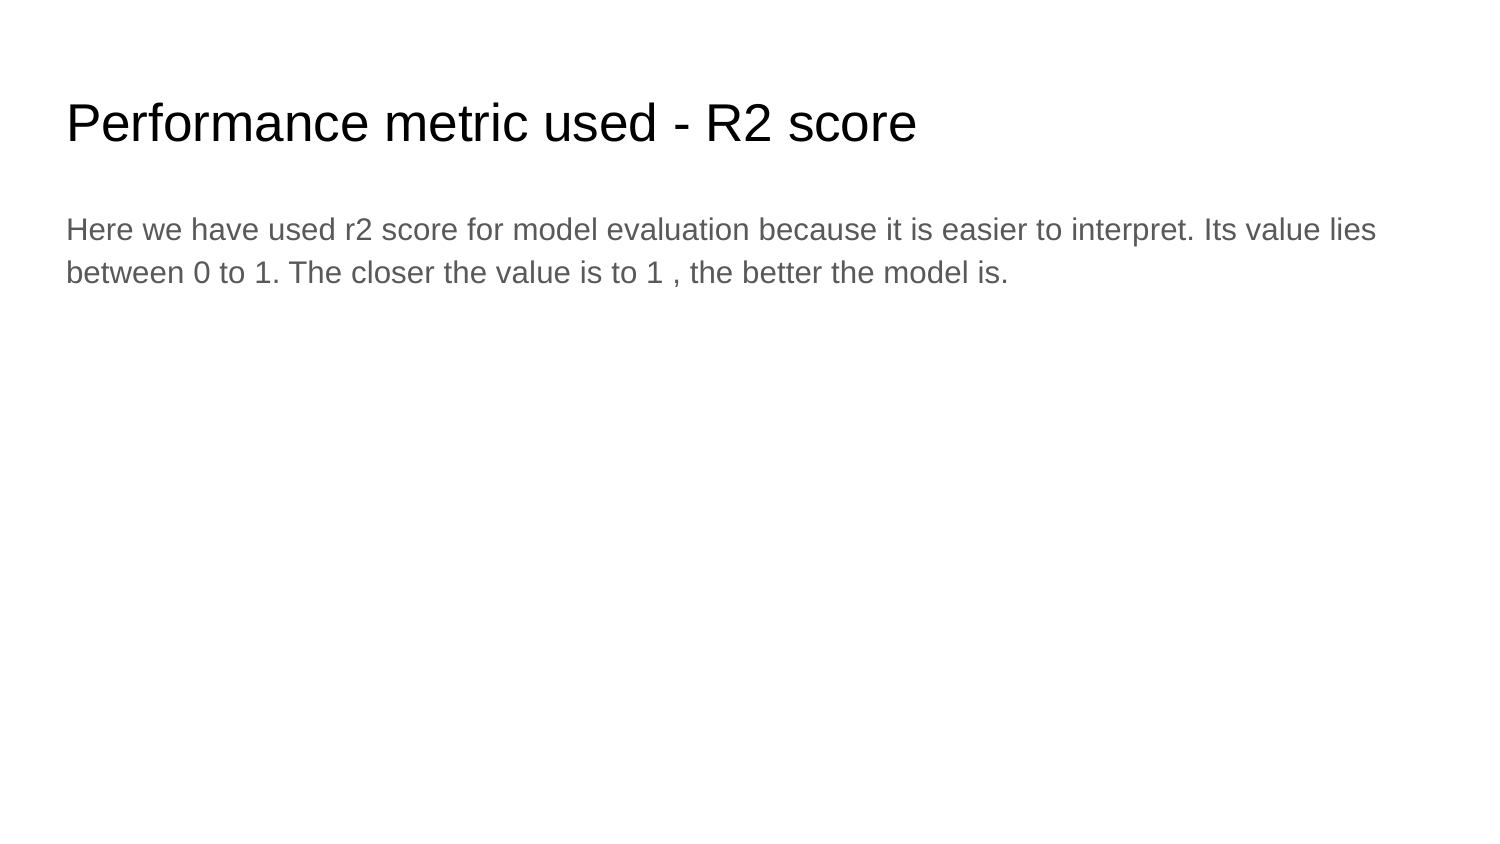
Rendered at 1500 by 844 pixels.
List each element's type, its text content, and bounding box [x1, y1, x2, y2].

title Performance metric used - R2 score [51, 72, 1449, 167]
list Here we have used r2 score for model evaluation because it is easier to interpret. Its value lies between 0 to 1. The closer the value is to 1 , the better the model is. [51, 189, 1449, 750]
